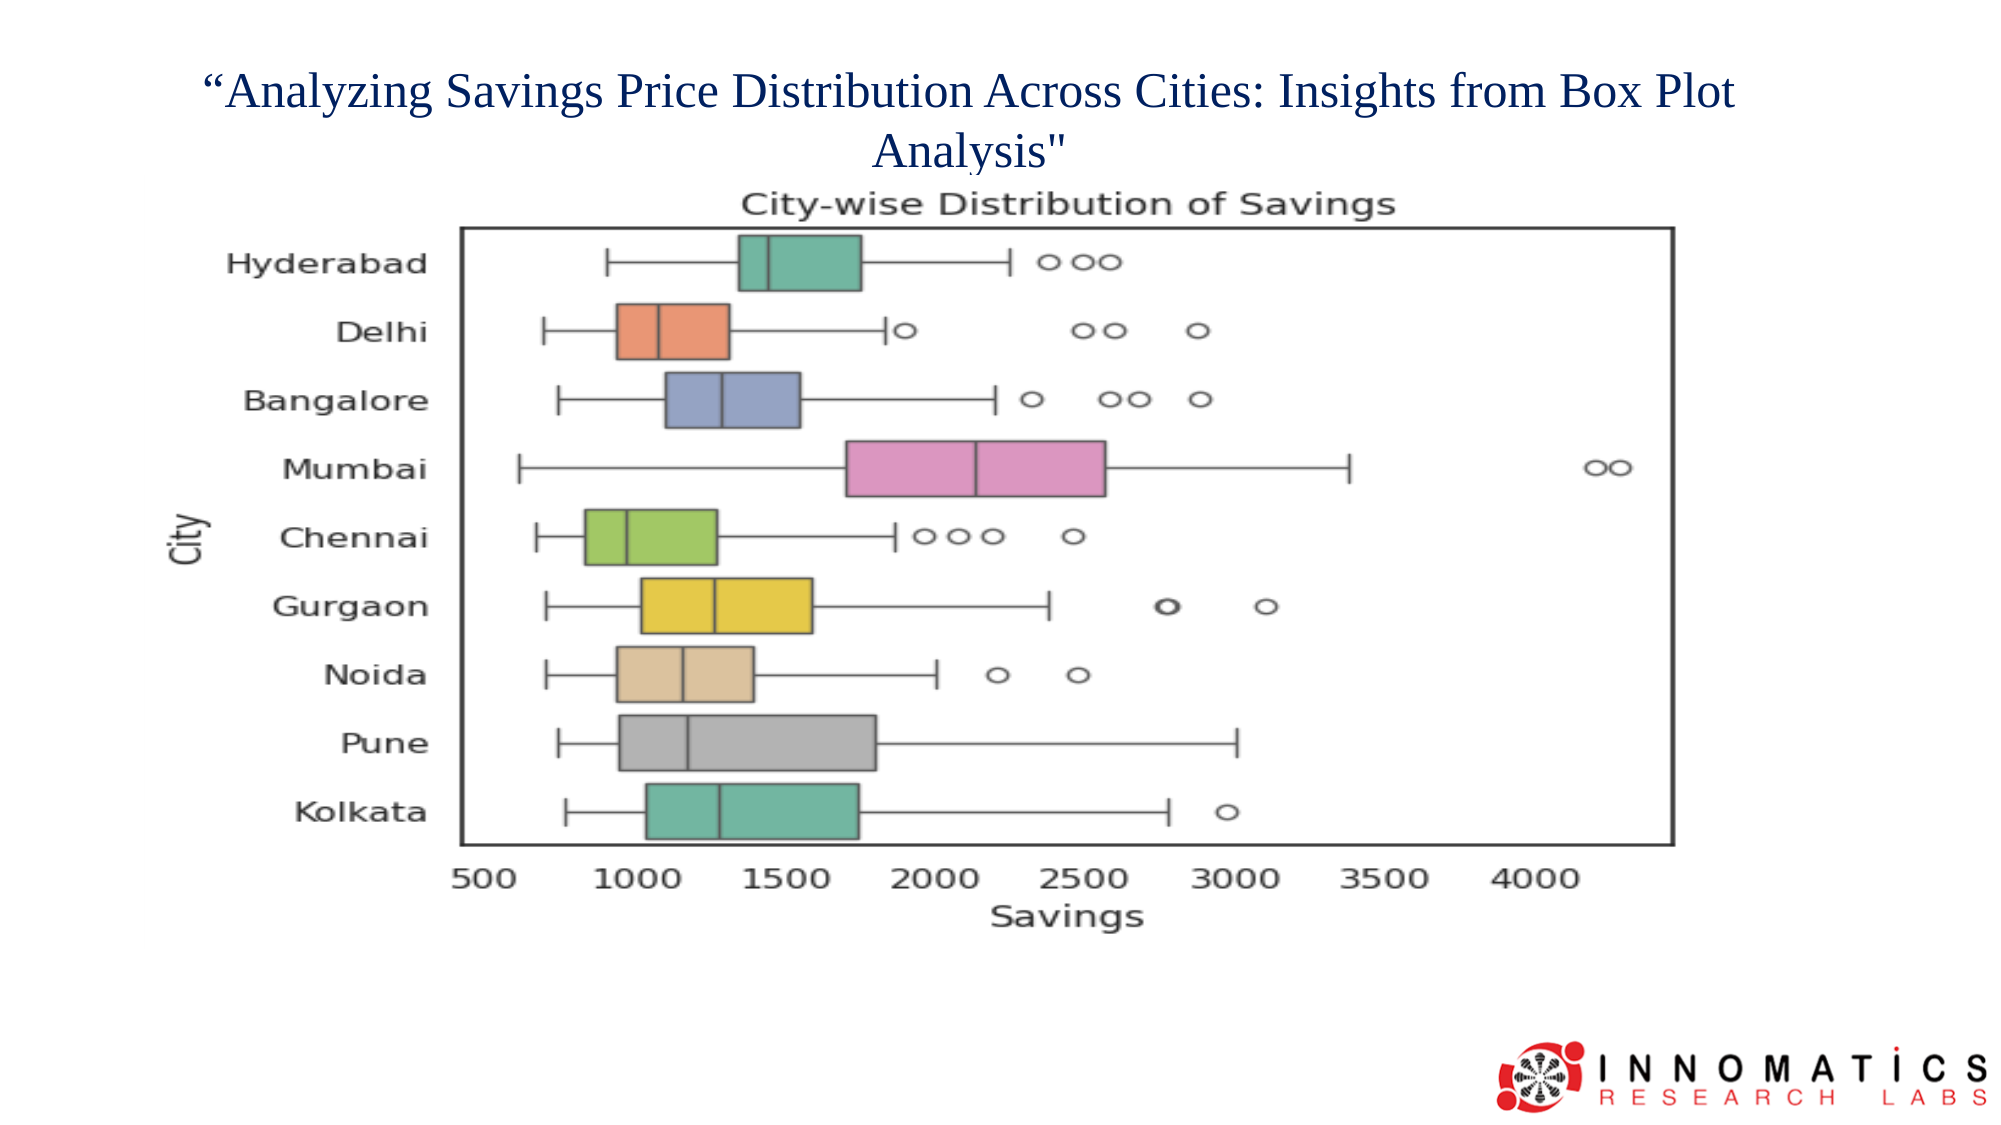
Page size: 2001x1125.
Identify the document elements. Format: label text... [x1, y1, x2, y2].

picture [143, 175, 1698, 949]
picture [1482, 1030, 2000, 1125]
text_box “Analyzing Savings Price Distribution Across Cities: Insights from Box Plot Analysis" [85, 50, 1854, 186]
